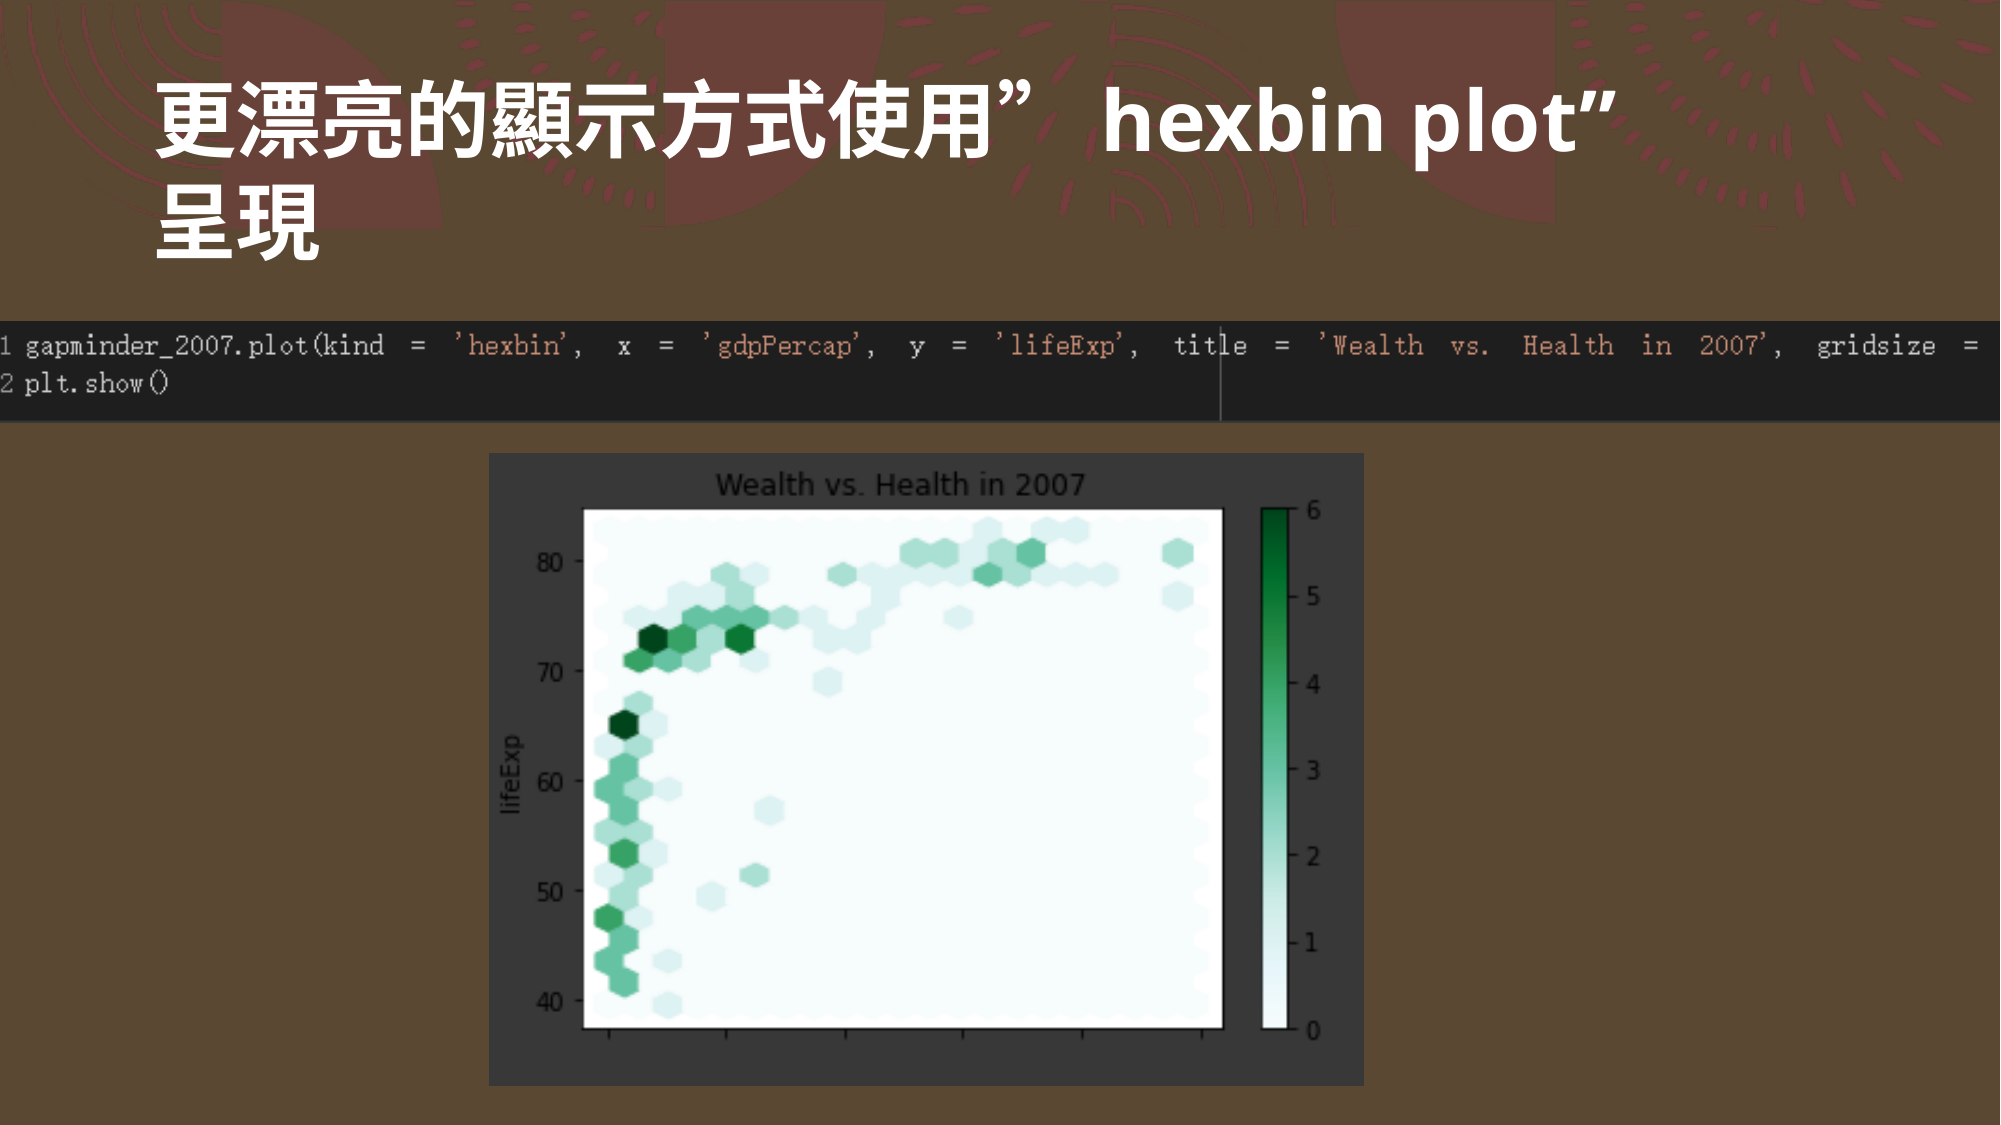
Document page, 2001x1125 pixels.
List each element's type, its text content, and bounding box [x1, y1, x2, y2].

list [0, 321, 2000, 423]
picture [489, 453, 1364, 1086]
title 更漂亮的顯示方式使用”hexbin plot” 呈現 [137, 60, 1863, 278]
